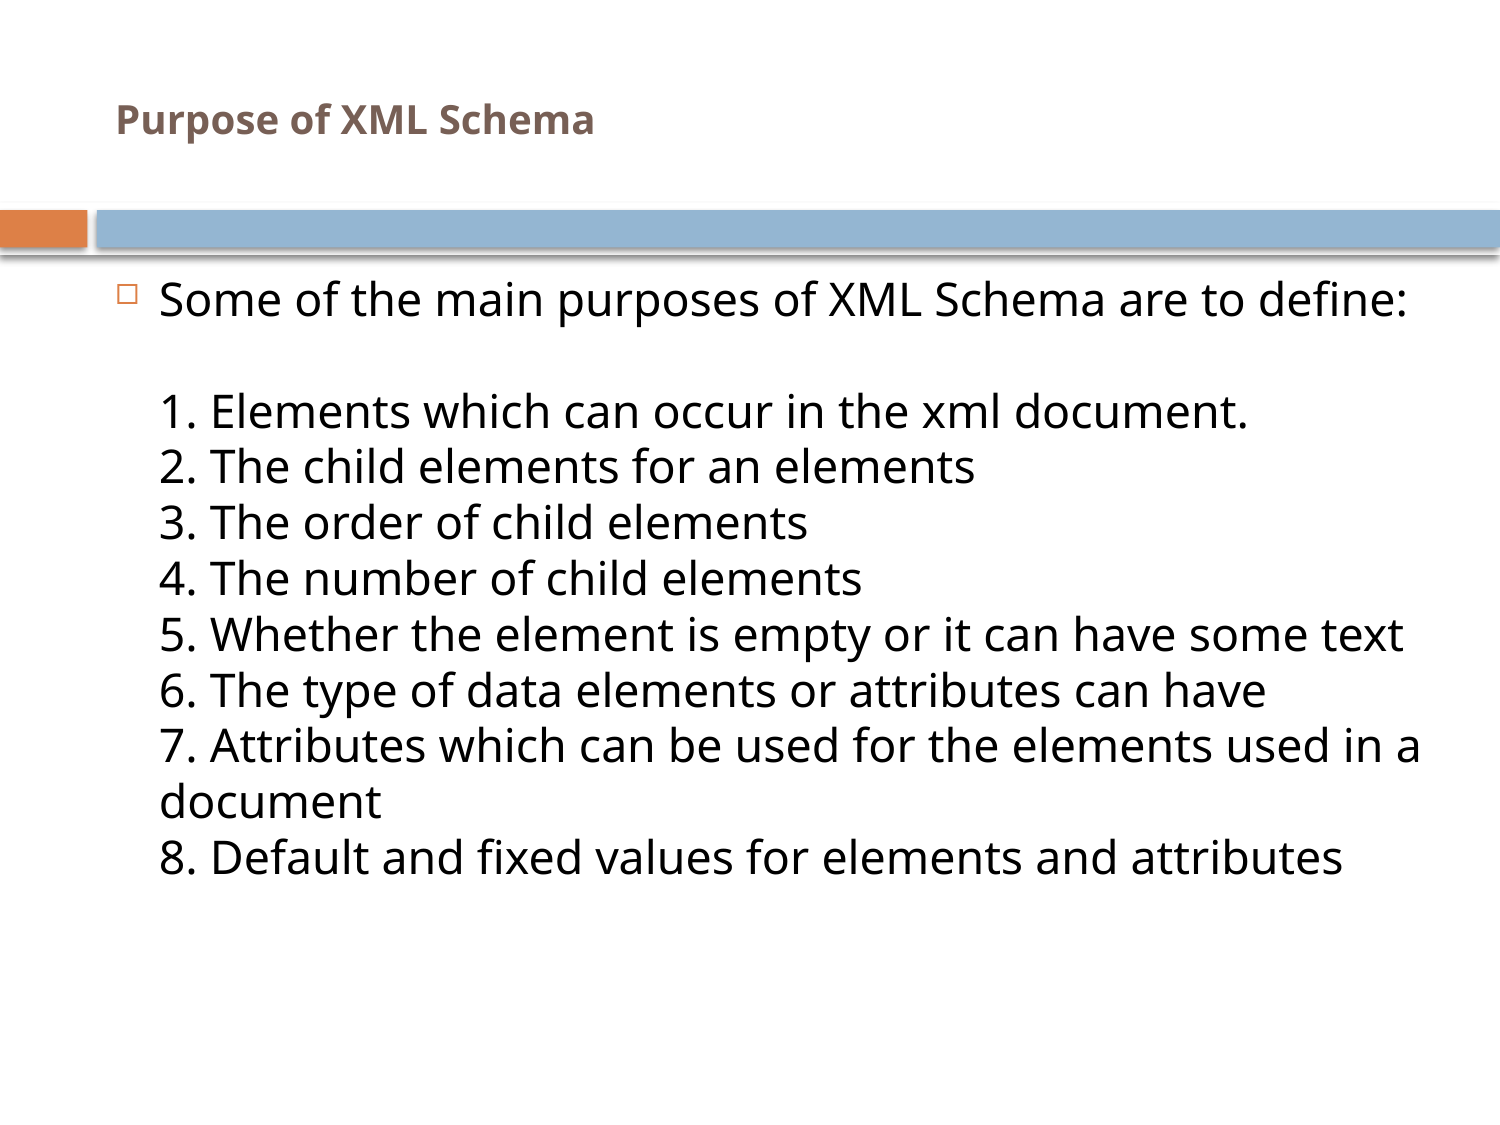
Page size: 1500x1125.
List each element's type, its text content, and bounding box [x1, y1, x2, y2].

list Some of the main purposes of XML Schema are to define: 1. Elements which can occur in the xml document. 2. The child elements for an elements 3. The order of child elements 4. The number of child elements 5. Whether the element is empty or it can have some text 6. The type of data elements or attributes can have 7. Attributes which can be used for the elements used in a document 8. Default and fixed values for elements and attributes [100, 262, 1438, 1000]
title Purpose of XML Schema [100, 37, 1438, 200]
